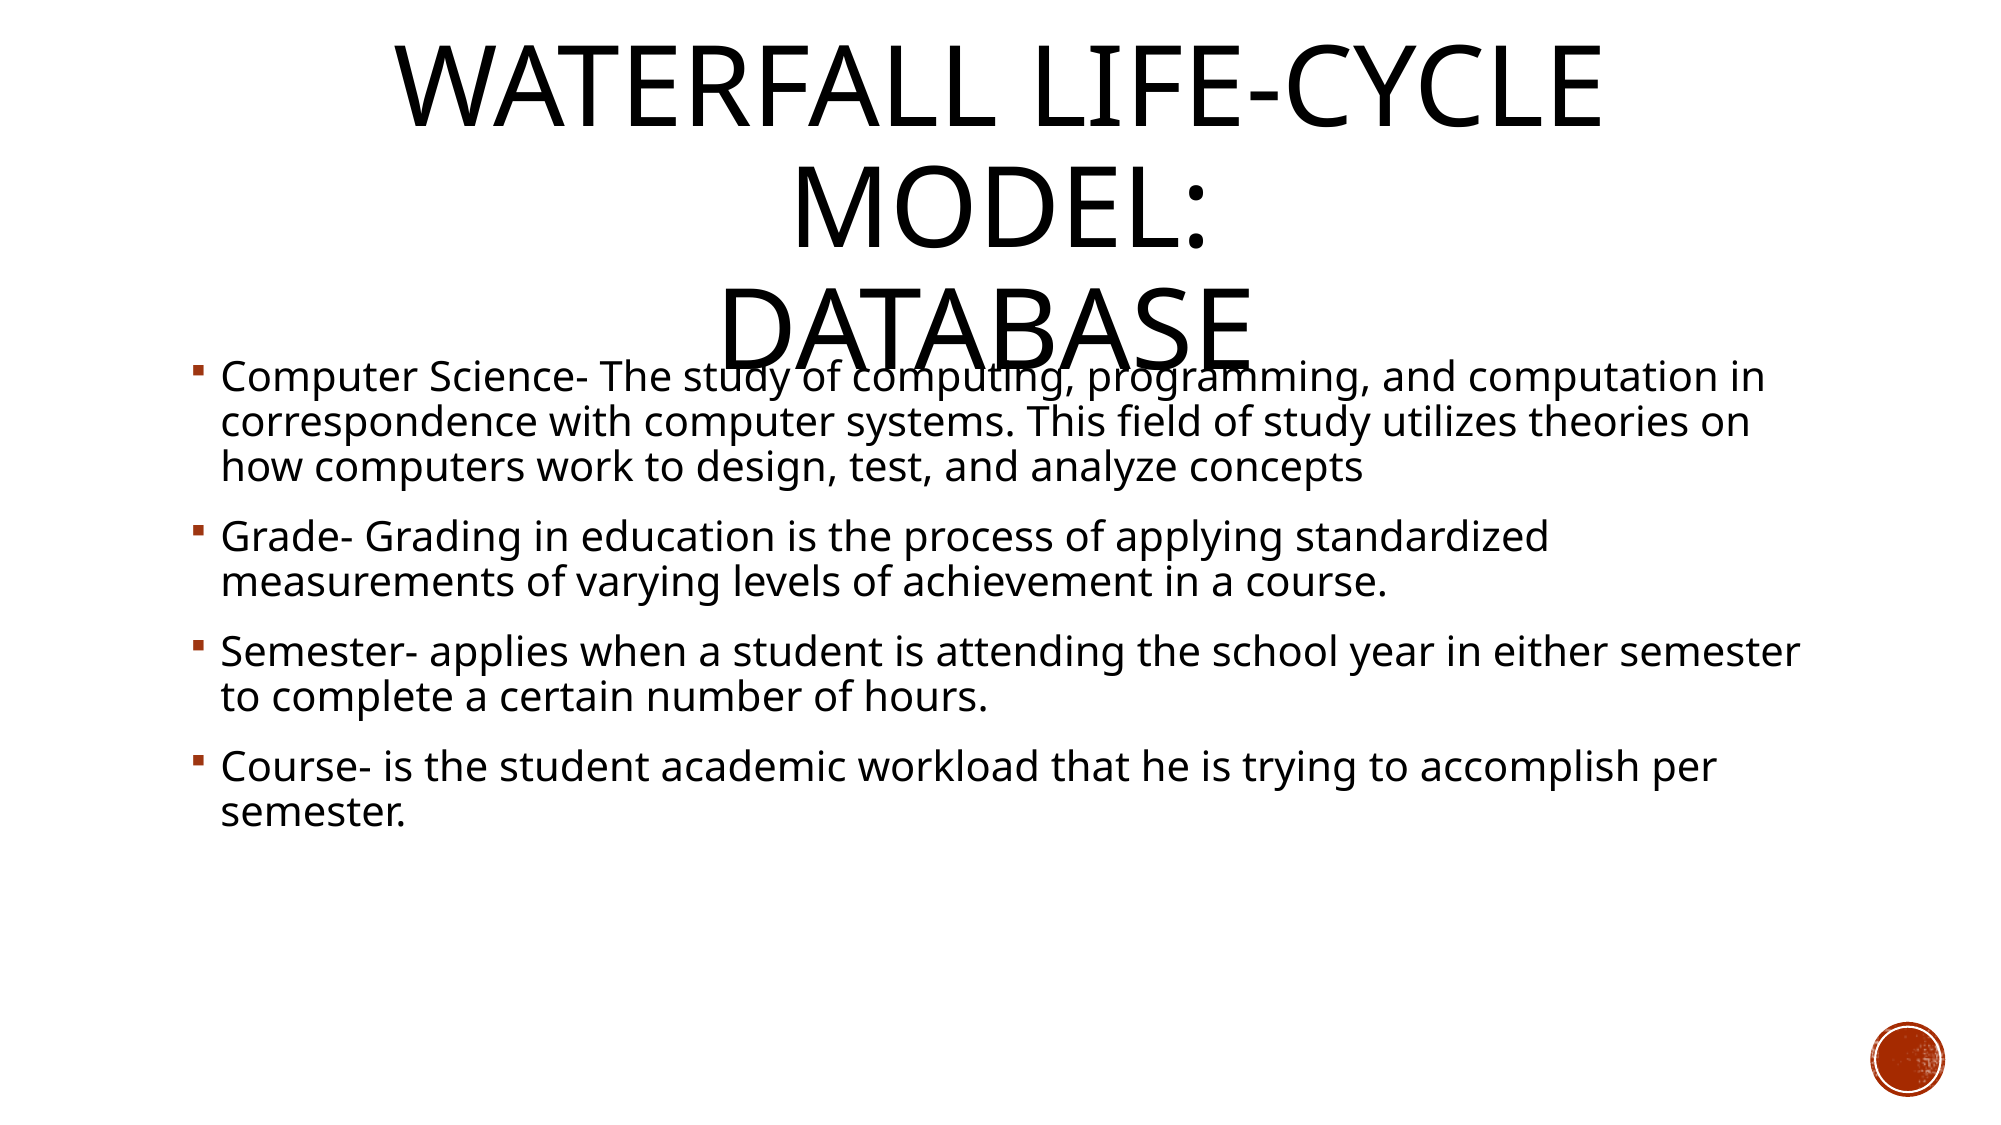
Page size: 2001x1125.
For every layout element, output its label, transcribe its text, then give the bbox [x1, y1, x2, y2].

title Waterfall Life-Cycle Model: Database [175, 79, 1826, 344]
list Computer Science- The study of computing, programming, and computation in correspondence with computer systems. This field of study utilizes theories on how computers work to design, test, and analyze concepts Grade- Grading in education is the process of applying standardized measurements of varying levels of achievement in a course. Semester- applies when a student is attending the school year in either semester to complete a certain number of hours. Course- is the student academic workload that he is trying to accomplish per semester. [175, 348, 1826, 1013]
